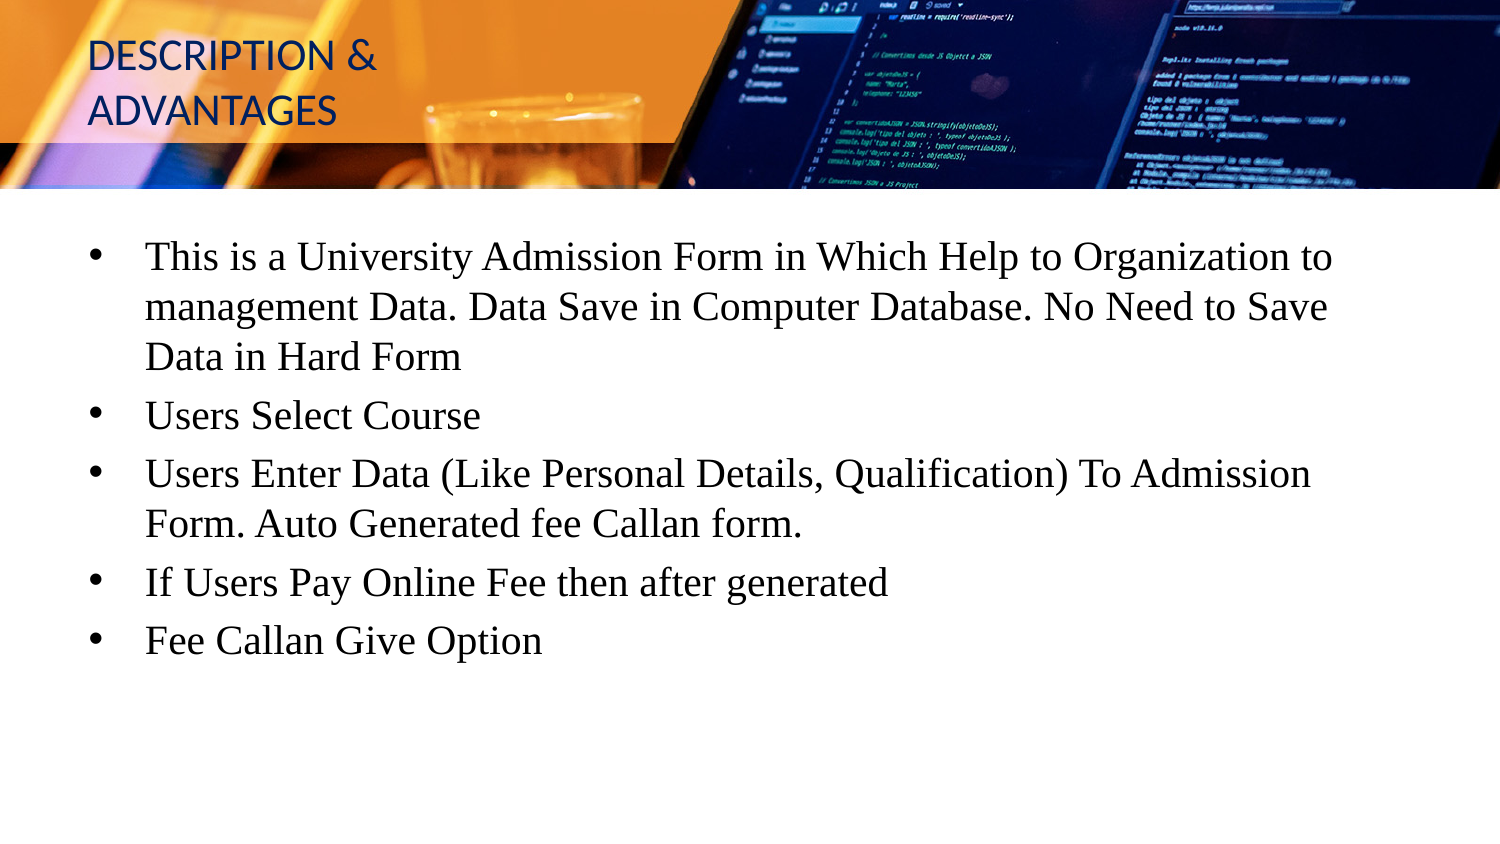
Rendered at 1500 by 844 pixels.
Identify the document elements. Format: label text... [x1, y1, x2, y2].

list This is a University Admission Form in Which Help to Organization to management Data. Data Save in Computer Database. No Need to Save Data in Hard Form Users Select Course Users Enter Data (Like Personal Details, Qualification) To Admission Form. Auto Generated fee Callan form. If Users Pay Online Fee then after generated Fee Callan Give Option [73, 221, 1427, 782]
picture [0, 0, 1500, 844]
title DESCRIPTION & ADVANTAGES [72, 16, 1425, 142]
